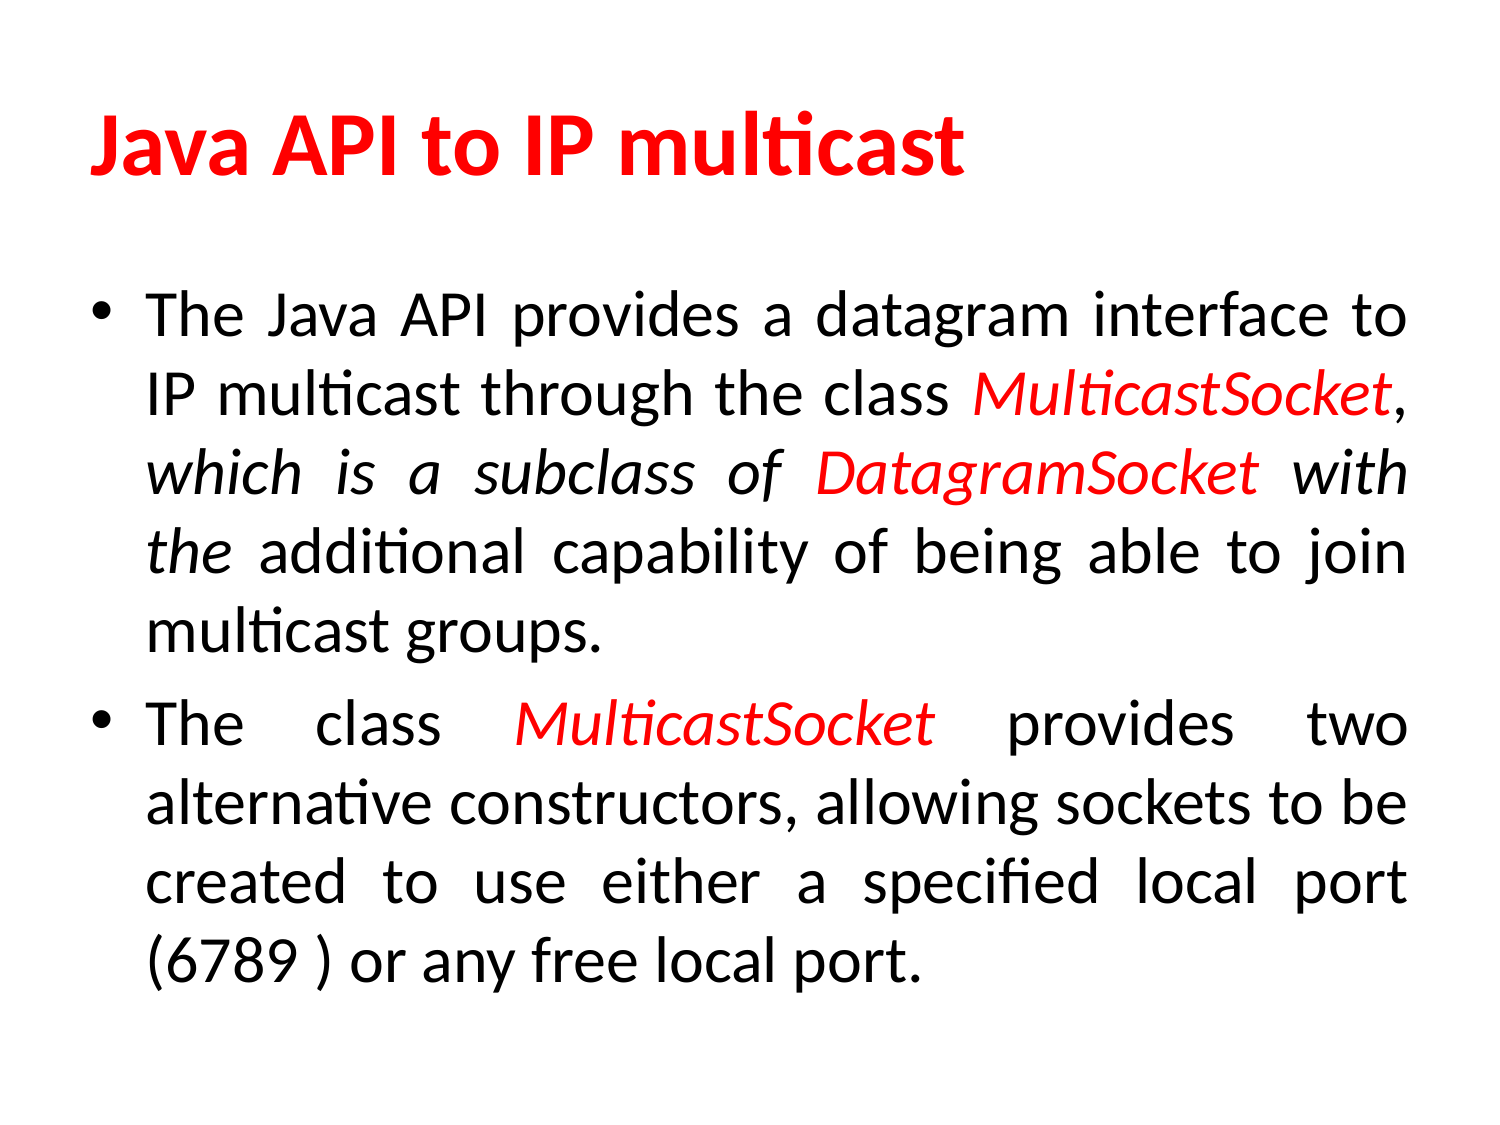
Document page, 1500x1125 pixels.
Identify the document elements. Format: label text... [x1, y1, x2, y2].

title Java API to IP multicast [75, 45, 1425, 233]
list The Java API provides a datagram interface to IP multicast through the class MulticastSocket, which is a subclass of DatagramSocket with the additional capability of being able to join multicast groups. The class MulticastSocket provides two alternative constructors, allowing sockets to be created to use either a specified local port (6789 ) or any free local port. [75, 262, 1425, 1005]
